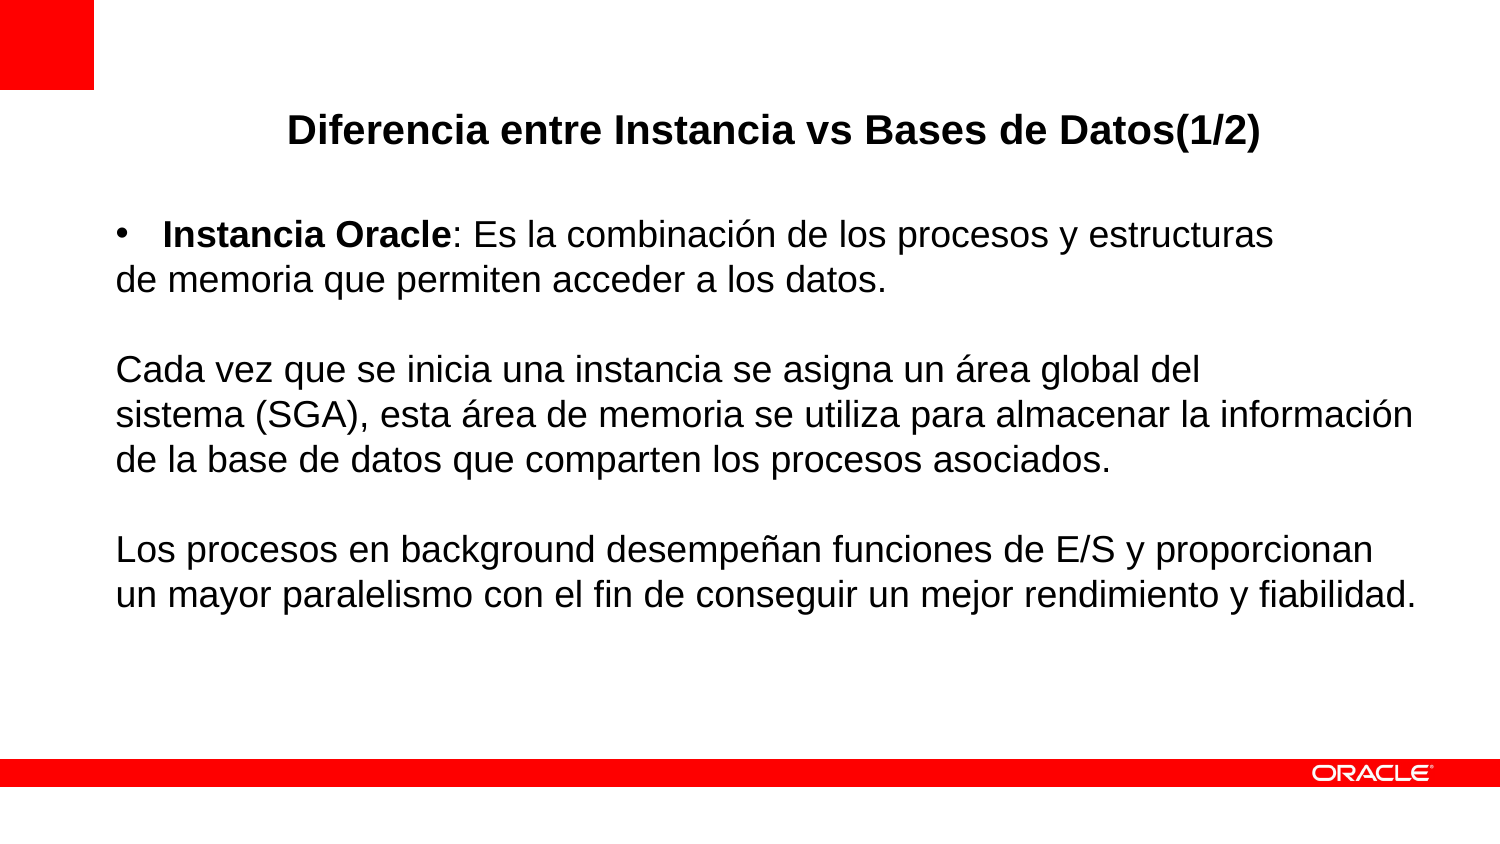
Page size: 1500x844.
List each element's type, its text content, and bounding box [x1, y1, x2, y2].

picture [0, 759, 1500, 787]
text_box Diferencia entre Instancia vs Bases de Datos(1/2) [97, 102, 1452, 168]
text_box Instancia Oracle: Es la combinación de los procesos y estructuras de memoria que permiten acceder a los datos. Cada vez que se inicia una instancia se asigna un área global del sistema (SGA), esta área de memoria se utiliza para almacenar la información de la base de datos que comparten los procesos asociados. Los procesos en background desempeñan funciones de E/S y proporcionan un mayor paralelismo con el fin de conseguir un mejor rendimiento y fiabilidad. [115, 209, 1424, 714]
